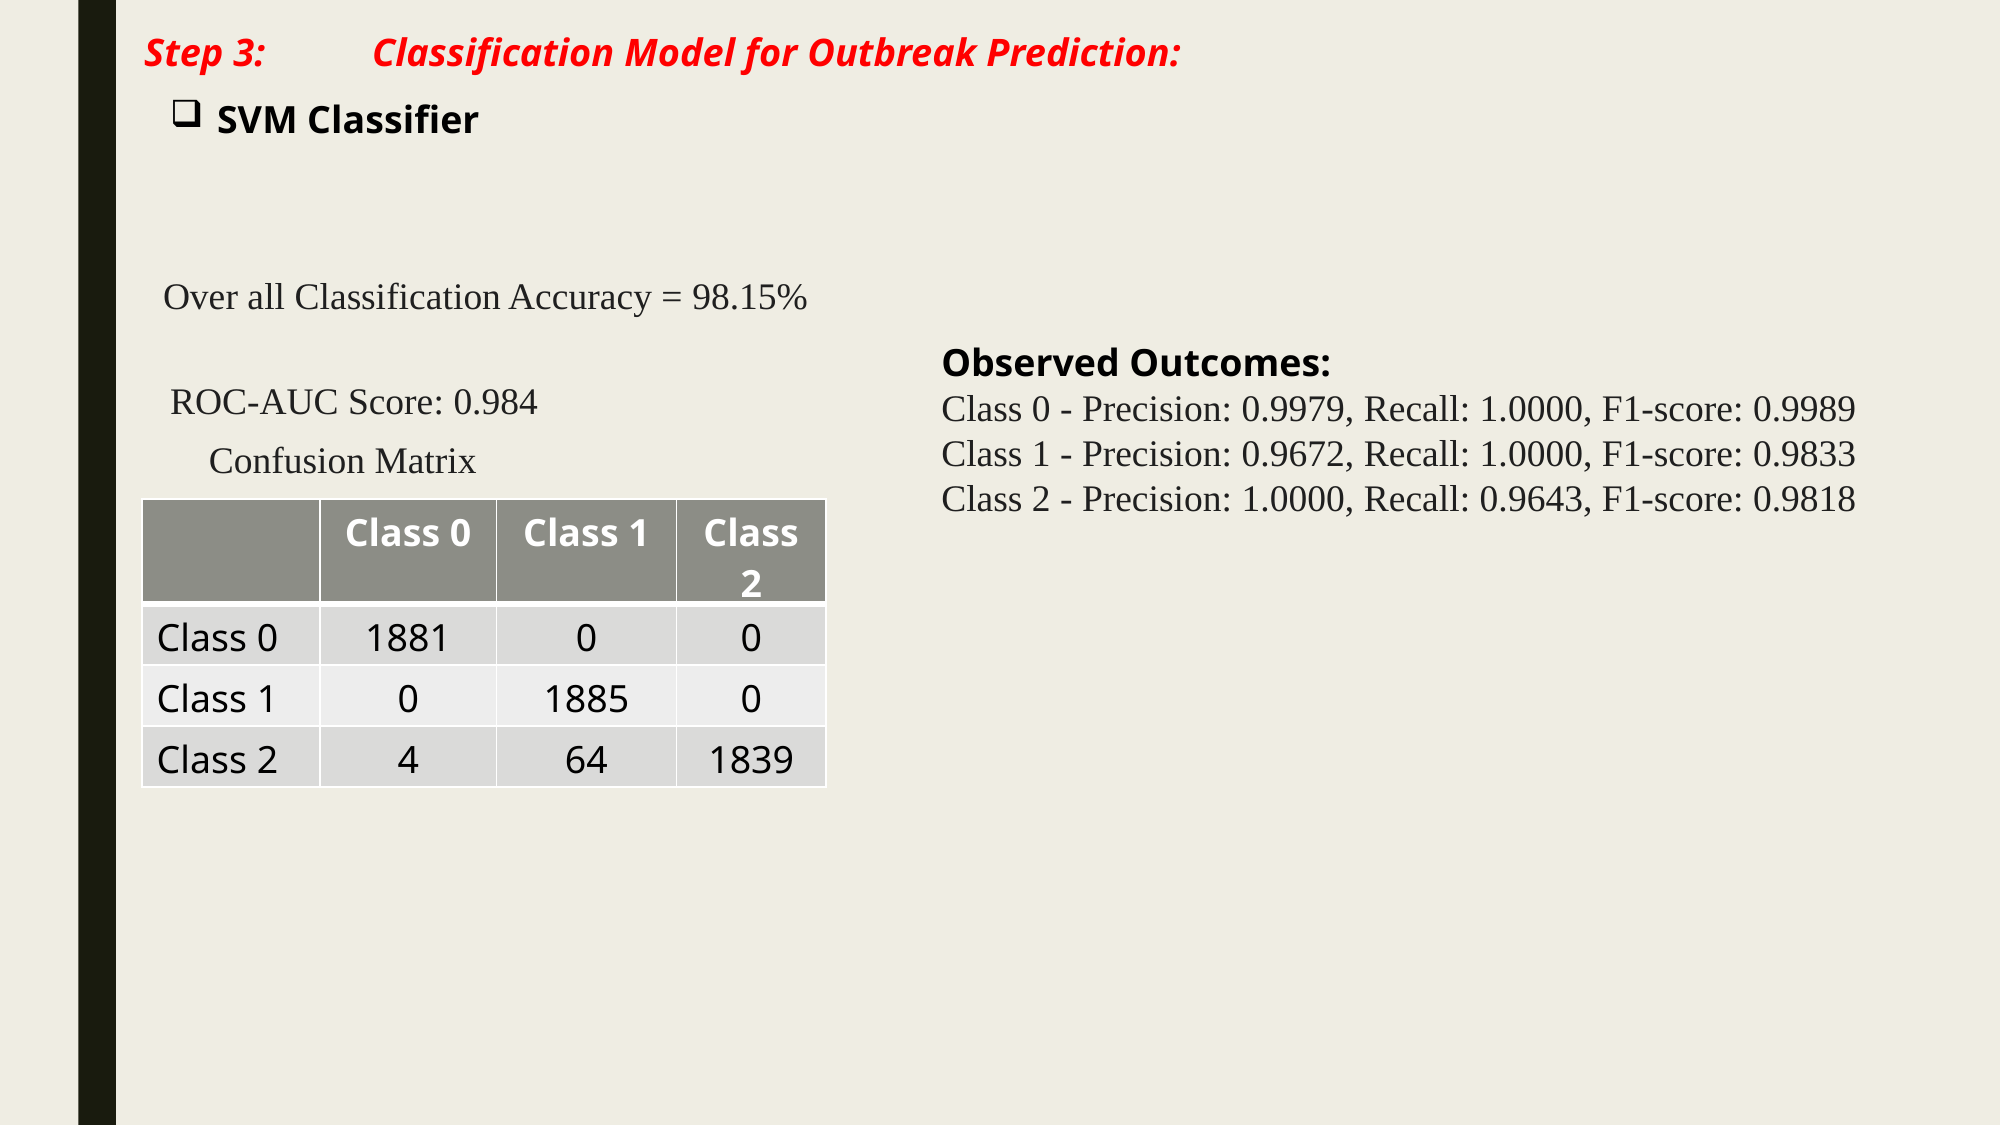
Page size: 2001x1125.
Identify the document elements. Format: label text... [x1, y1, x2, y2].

table_cell 1885 [497, 666, 676, 725]
table_header Class 1 [497, 500, 676, 601]
table_cell 0 [677, 666, 825, 725]
text_box Confusion Matrix [194, 428, 592, 489]
table_cell Class 2 [143, 727, 319, 786]
table_cell 1881 [321, 607, 496, 664]
text_box Over all Classification Accuracy = 98.15% [148, 264, 1149, 325]
table_cell 0 [321, 666, 496, 725]
text_box ROC-AUC Score: 0.984 [155, 369, 630, 430]
table_cell 1839 [677, 727, 825, 786]
text_box SVM Classifier [155, 88, 1898, 148]
table_cell 0 [677, 607, 825, 664]
table_header Class 2 [677, 500, 825, 601]
text_box Observed Outcomes: Class 0 - Precision: 0.9979, Recall: 1.0000, F1-score: 0.9989 Class 1 - Precision: 0.9672, Recall: 1.0000, F1-score: 0.9833 Class 2 - Precision: 1.0000, Recall: 0.9643, F1-score: 0.9818 [926, 331, 1892, 527]
table_cell 0 [497, 607, 676, 664]
table_header Class 0 [321, 500, 496, 601]
title Step 3: Classification Model for Outbreak Prediction: [129, 15, 1226, 93]
table_cell Class 1 [143, 666, 319, 725]
table_cell Class 0 [143, 607, 319, 664]
table_header [143, 500, 319, 601]
table_cell 4 [321, 727, 496, 786]
table_cell 64 [497, 727, 676, 786]
